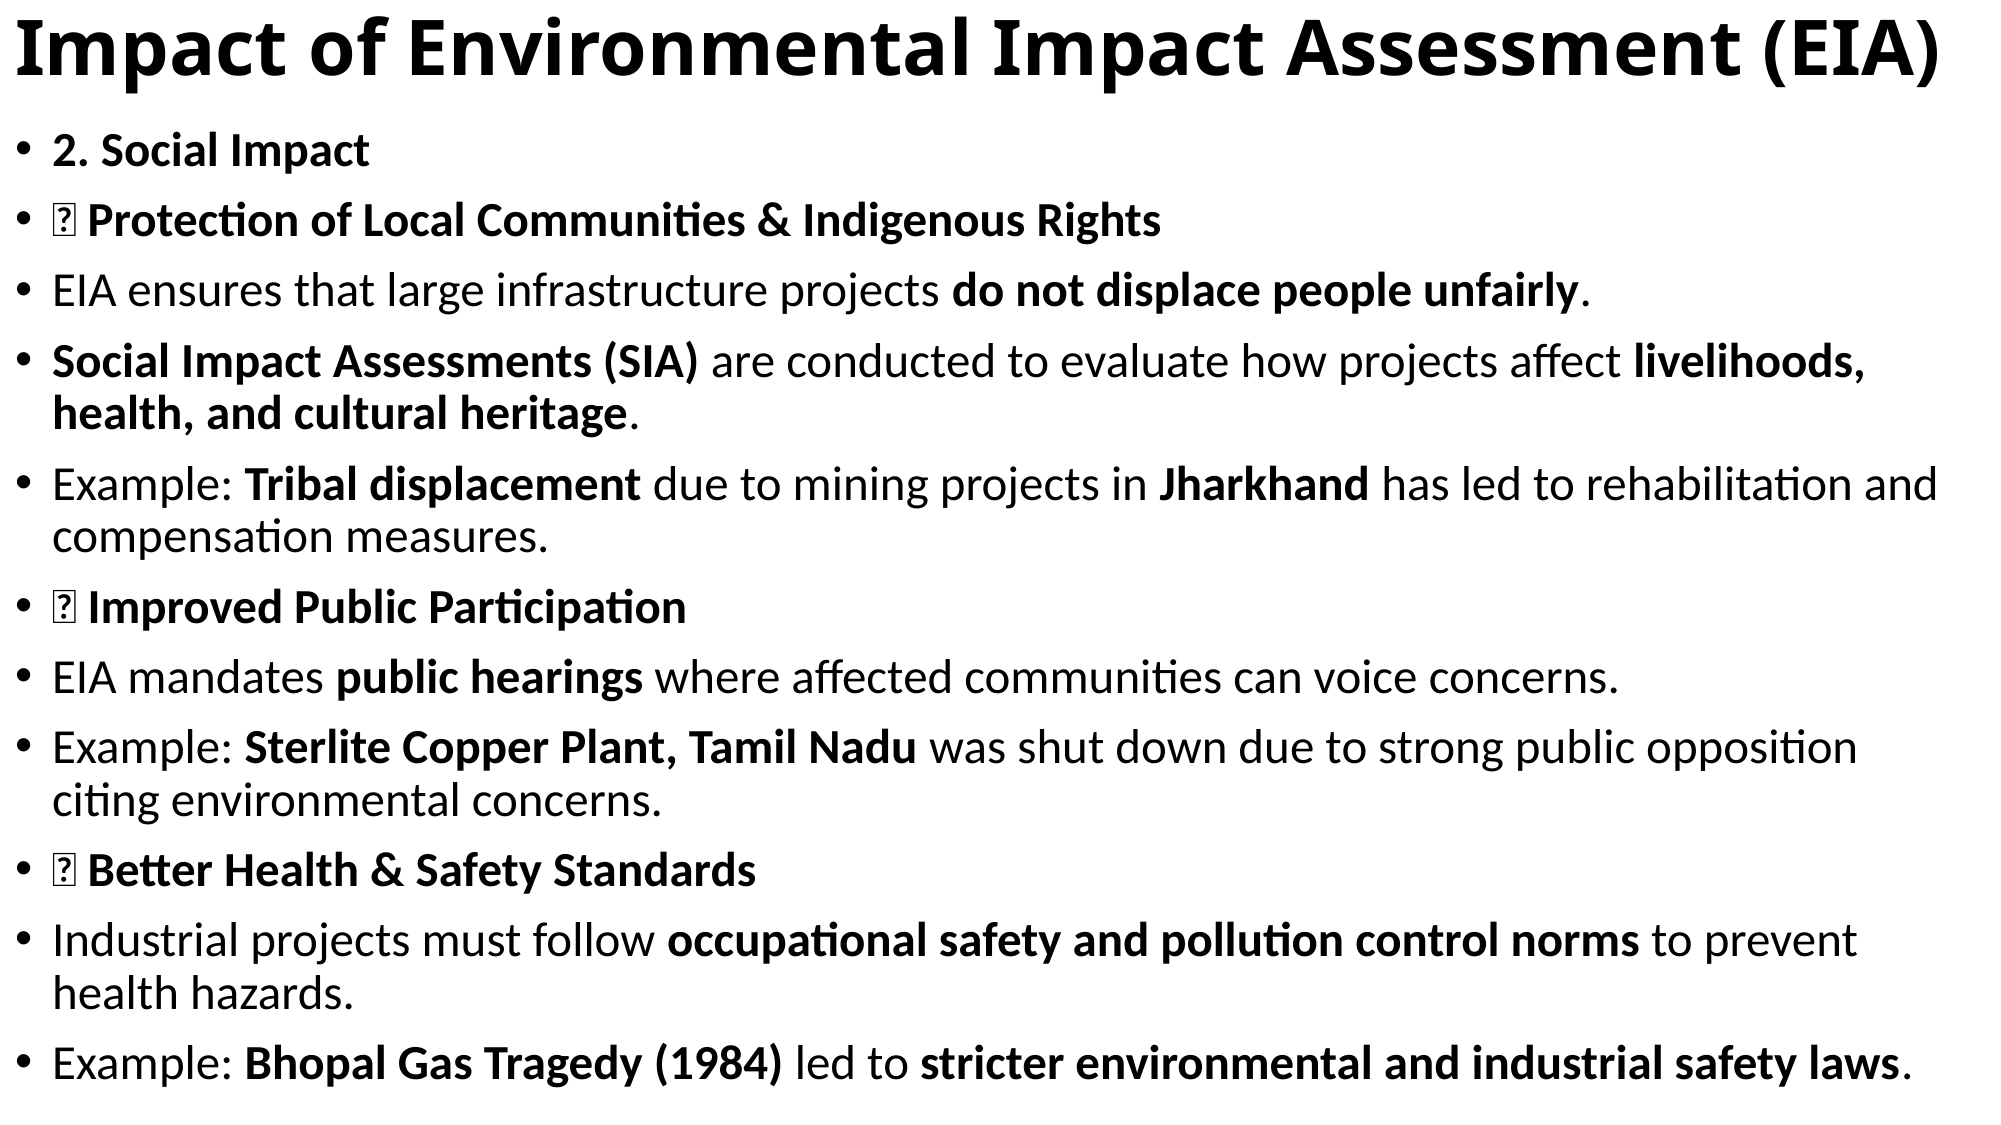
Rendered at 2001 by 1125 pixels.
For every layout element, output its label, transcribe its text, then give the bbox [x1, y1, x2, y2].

list 2. Social Impact ✅ Protection of Local Communities & Indigenous Rights EIA ensures that large infrastructure projects do not displace people unfairly. Social Impact Assessments (SIA) are conducted to evaluate how projects affect livelihoods, health, and cultural heritage. Example: Tribal displacement due to mining projects in Jharkhand has led to rehabilitation and compensation measures. ✅ Improved Public Participation EIA mandates public hearings where affected communities can voice concerns. Example: Sterlite Copper Plant, Tamil Nadu was shut down due to strong public opposition citing environmental concerns. ✅ Better Health & Safety Standards Industrial projects must follow occupational safety and pollution control norms to prevent health hazards. Example: Bhopal Gas Tragedy (1984) led to stricter environmental and industrial safety laws. [0, 116, 1965, 1104]
title Impact of Environmental Impact Assessment (EIA) [0, 0, 2000, 193]
